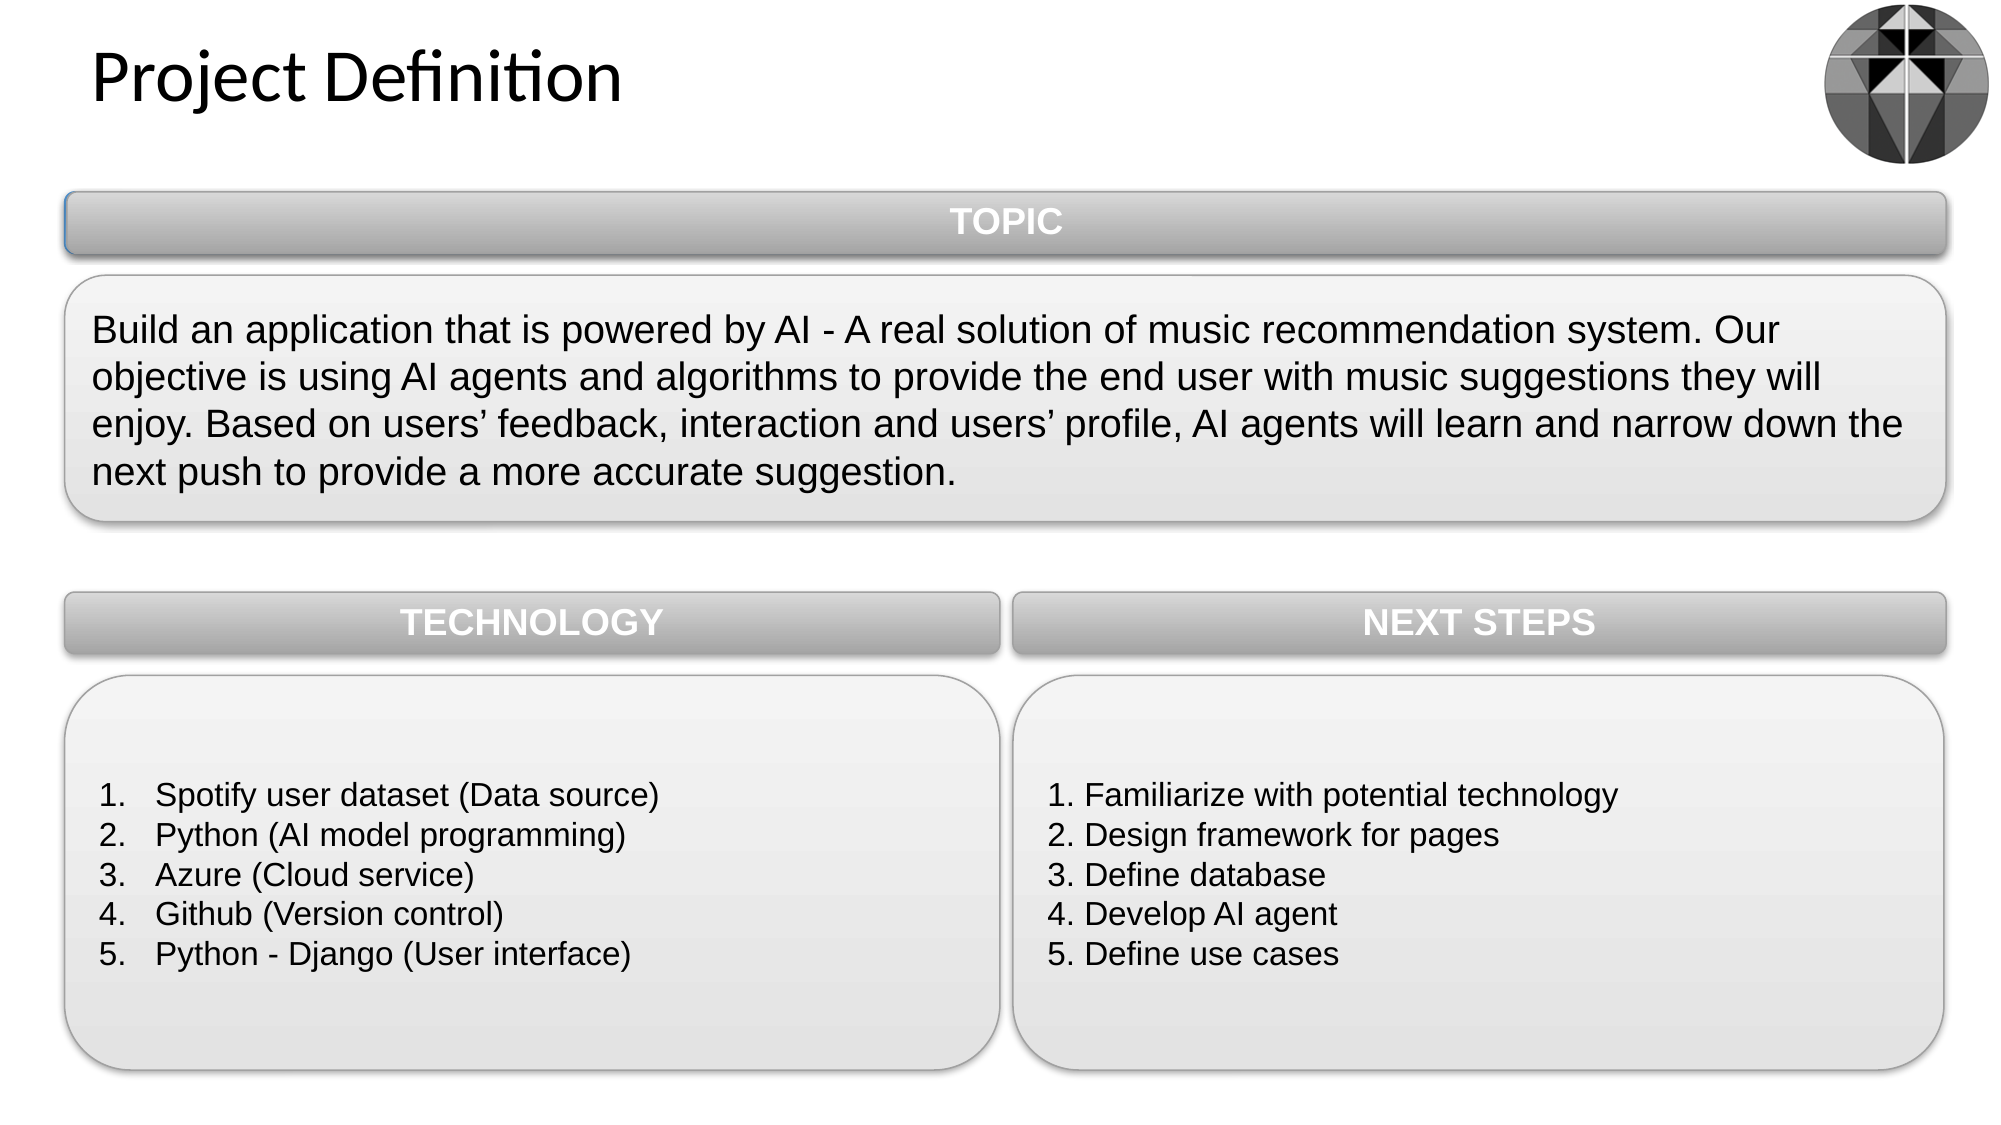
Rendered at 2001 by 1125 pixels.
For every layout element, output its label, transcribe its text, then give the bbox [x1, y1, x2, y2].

text_box Spotify user dataset (Data source) Python (AI model programming) Azure (Cloud service) Github (Version control) Python - Django (User interface) [64, 675, 1000, 1071]
text_box NEXT STEPS [1012, 592, 1947, 654]
text_box TECHNOLOGY [64, 592, 1000, 654]
picture [1813, 0, 2000, 171]
text_box 1. Familiarize with potential technology 2. Design framework for pages 3. Define database 4. Develop AI agent 5. Define use cases [1012, 675, 1944, 1071]
title Project Definition [76, 12, 1784, 142]
text_box TOPIC [66, 191, 1947, 254]
text_box Build an application that is powered by AI - A real solution of music recommendation system. Our objective is using AI agents and algorithms to provide the end user with music suggestions they will enjoy. Based on users’ feedback, interaction and users’ profile, AI agents will learn and narrow down the next push to provide a more accurate suggestion. [64, 275, 1947, 522]
